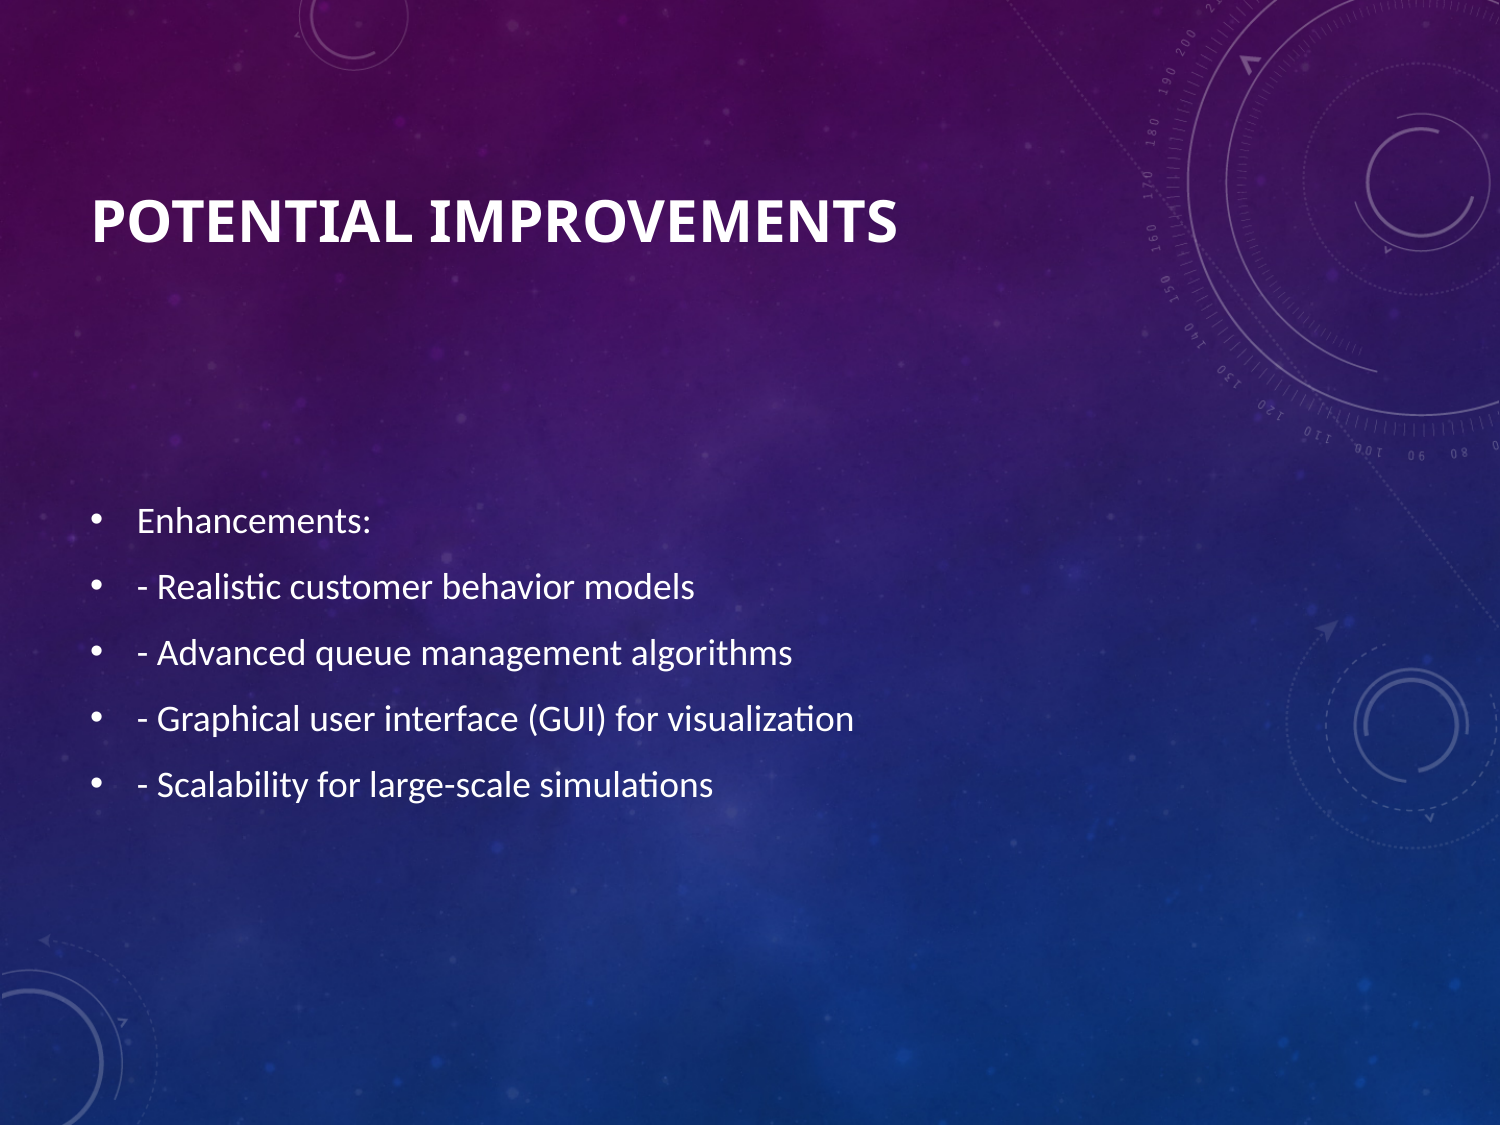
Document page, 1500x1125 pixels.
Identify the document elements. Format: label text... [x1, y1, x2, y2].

picture [0, 0, 1500, 1125]
list Enhancements: - Realistic customer behavior models - Advanced queue management algorithms - Graphical user interface (GUI) for visualization - Scalability for large-scale simulations [75, 351, 1350, 950]
title Potential Improvements [75, 99, 1350, 339]
